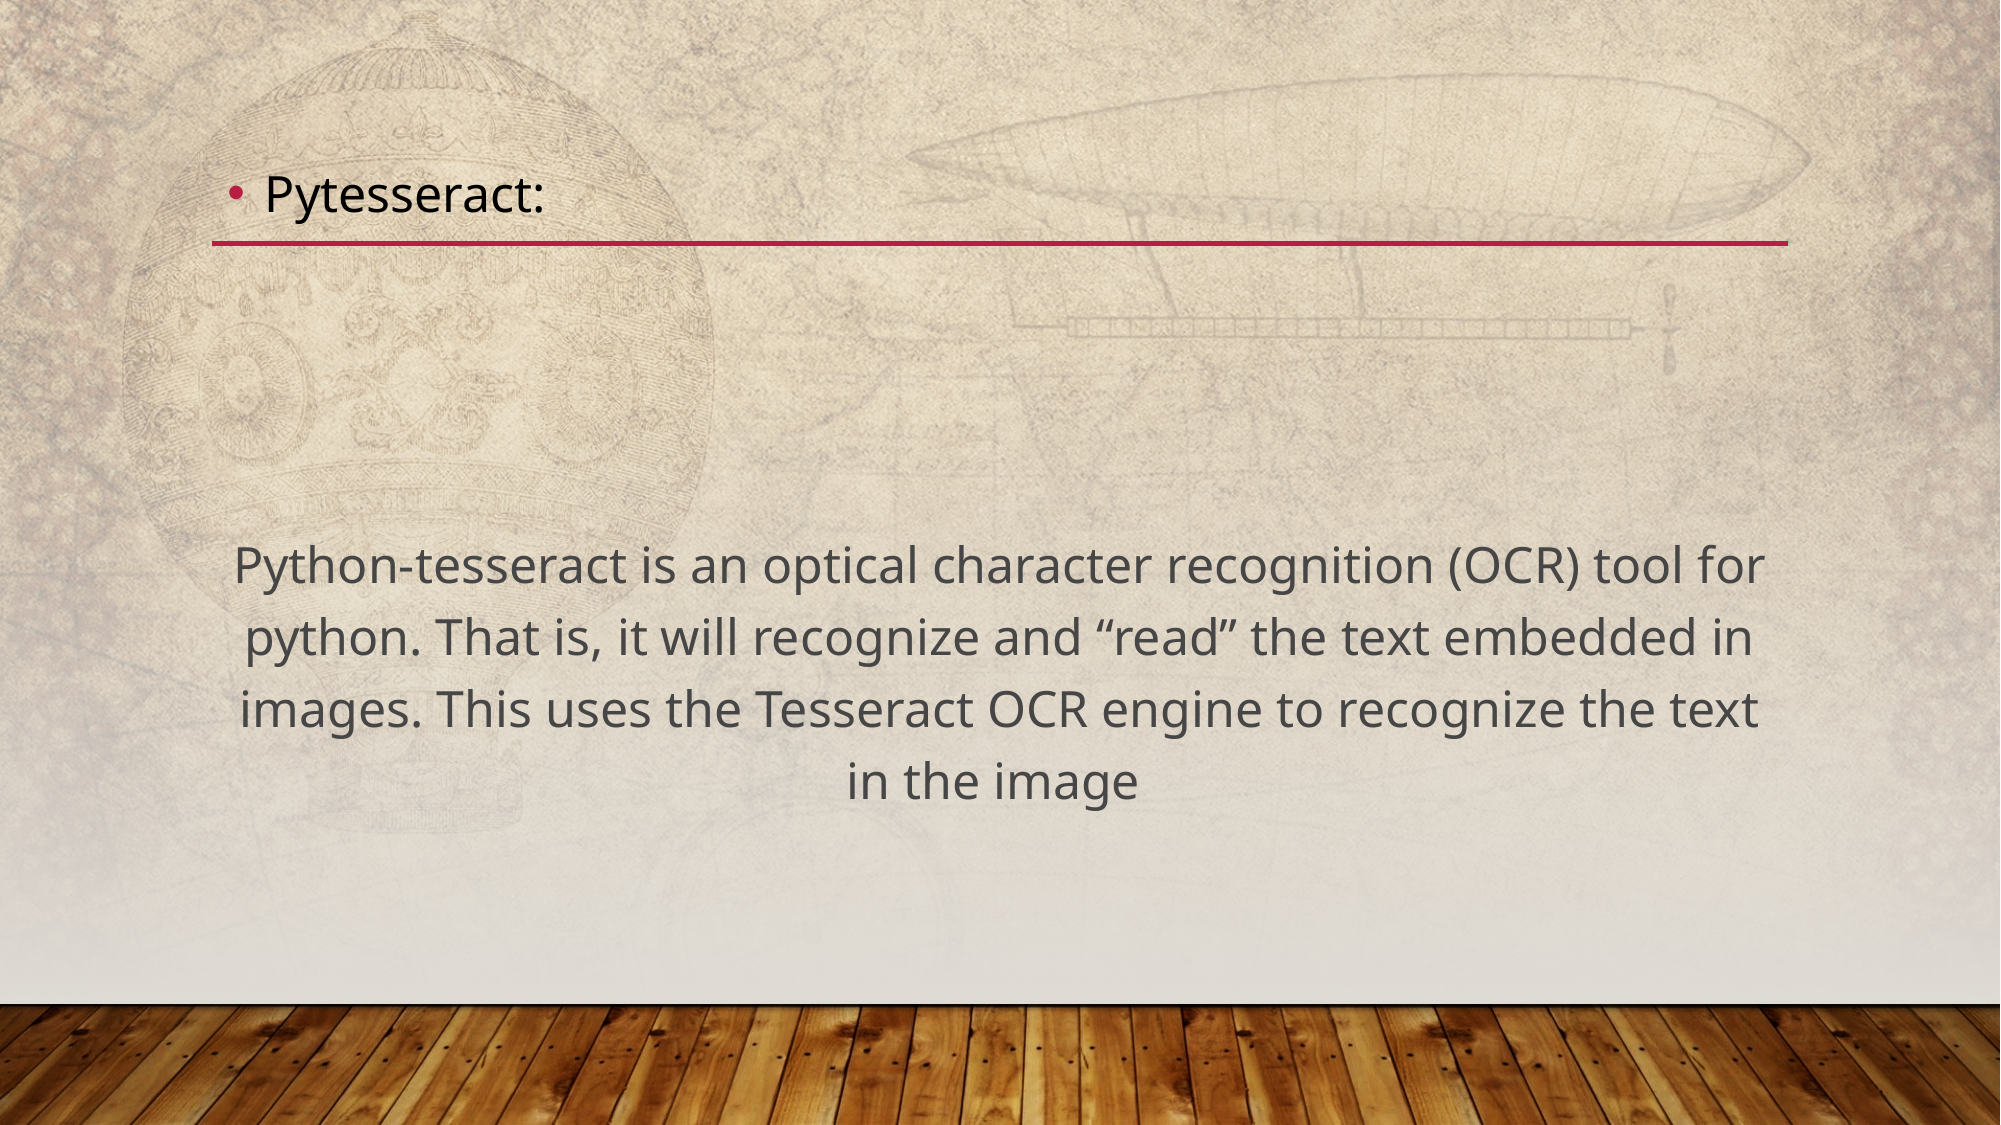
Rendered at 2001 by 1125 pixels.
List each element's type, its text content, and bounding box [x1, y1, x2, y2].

list Pytesseract: Python-tesseract is an optical character recognition (OCR) tool for python. That is, it will recognize and “read” the text embedded in images. This uses the Tesseract OCR engine to recognize the text in the image [212, 61, 1788, 897]
picture [0, 1004, 2000, 1125]
